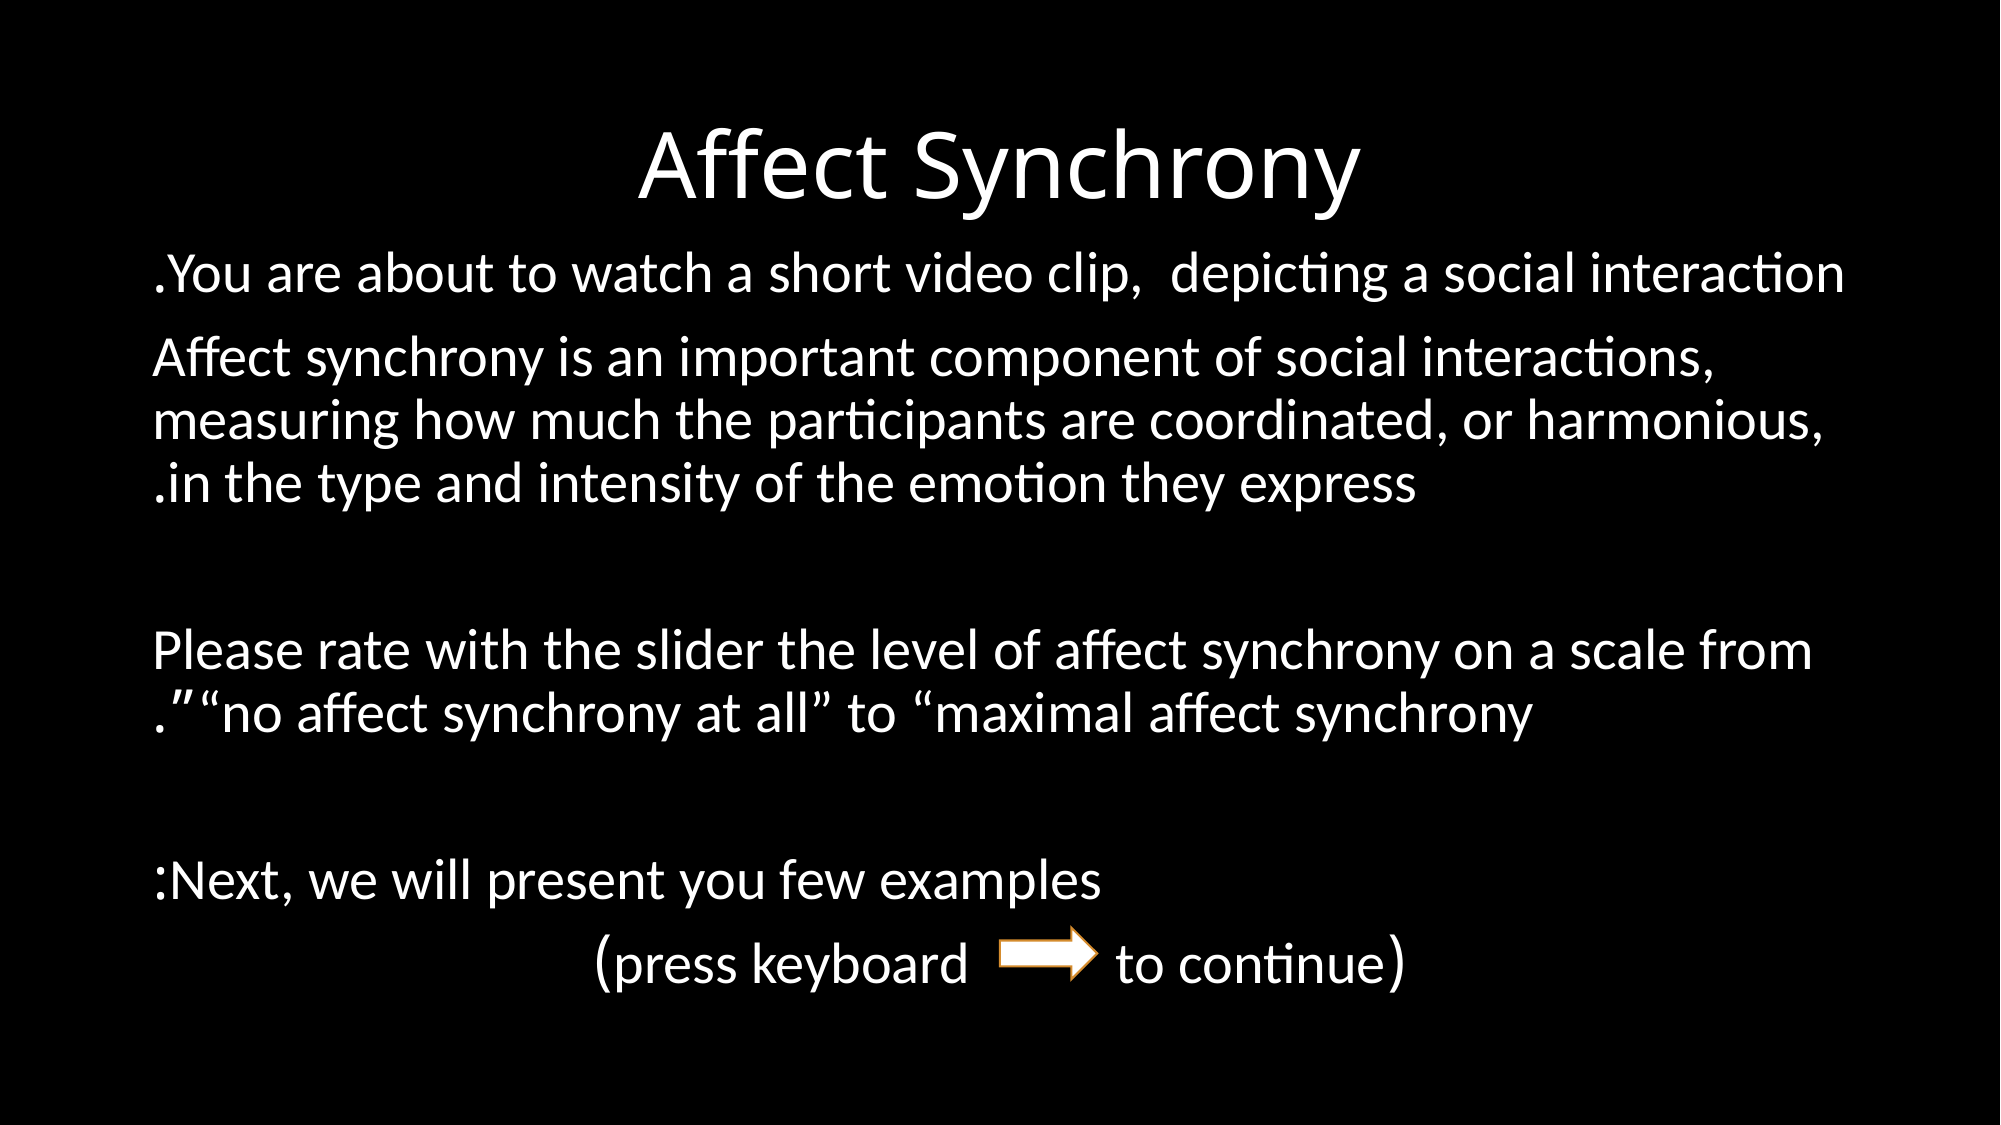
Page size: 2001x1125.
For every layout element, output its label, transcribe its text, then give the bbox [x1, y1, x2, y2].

list You are about to watch a short video clip, depicting a social interaction. Affect synchrony is an important component of social interactions, measuring how much the participants are coordinated, or harmonious, in the type and intensity of the emotion they express. Please rate with the slider the level of affect synchrony on a scale from “no affect synchrony at all” to “maximal affect synchrony”. Next, we will present you few examples: (press keyboard to continue) [137, 235, 1863, 1066]
text_box [998, 925, 1099, 982]
title Affect Synchrony [137, 59, 1863, 235]
